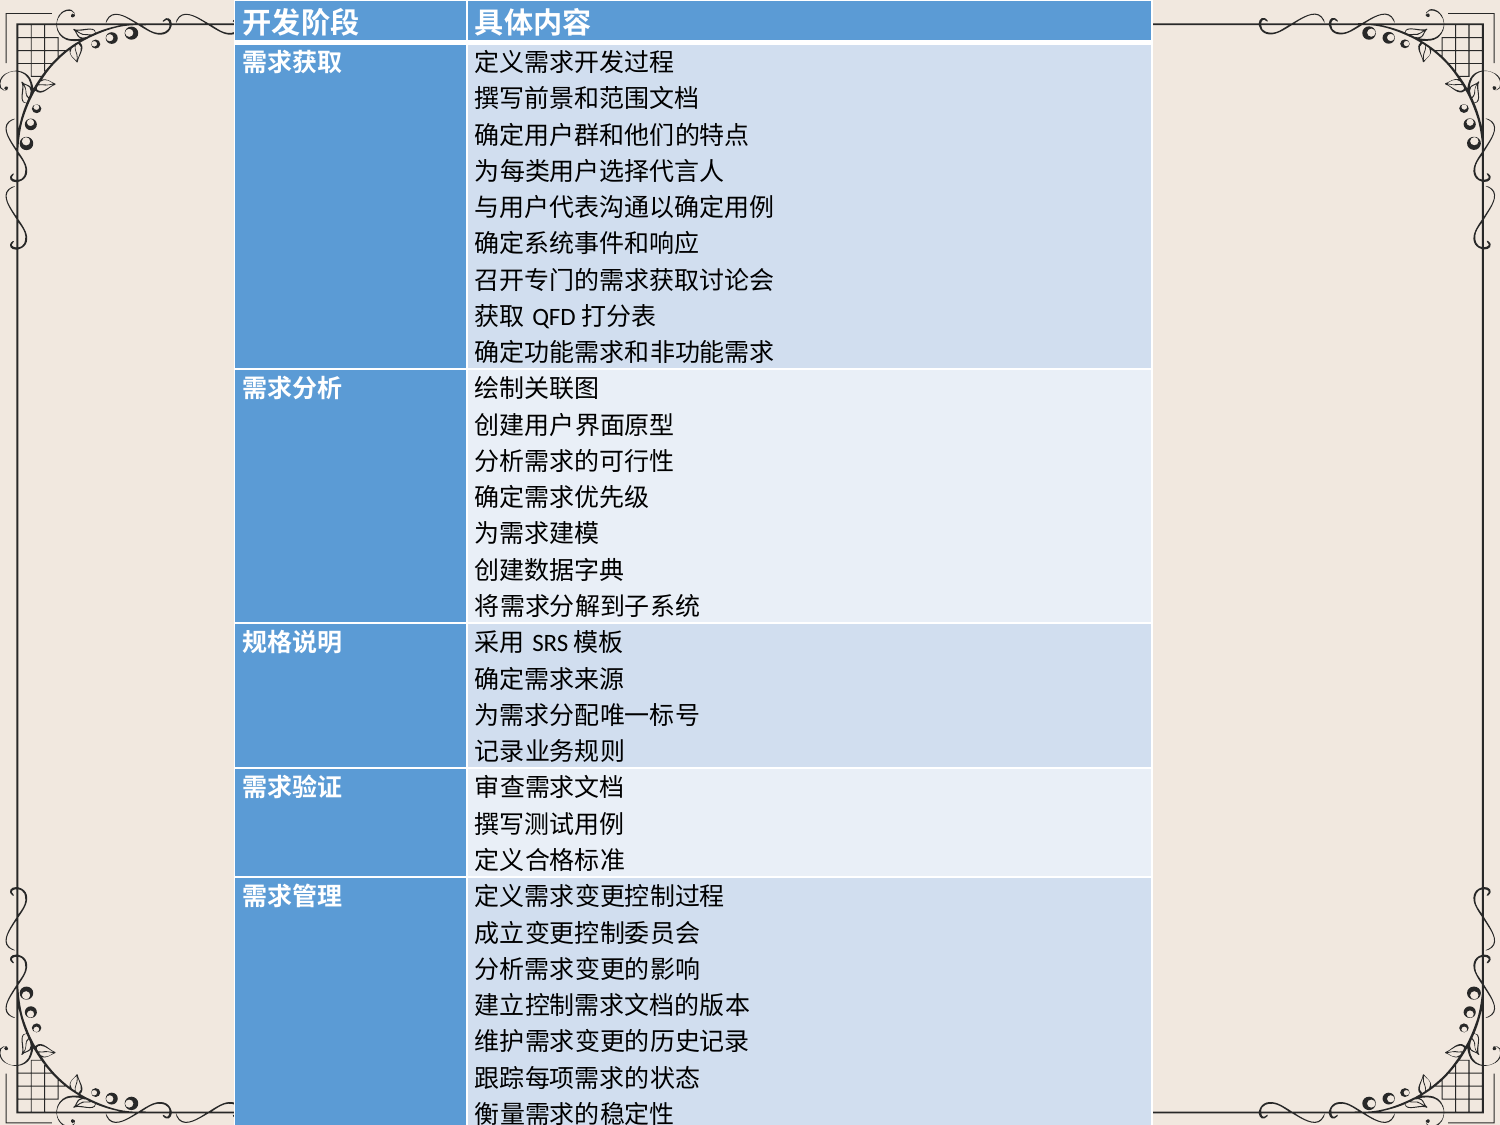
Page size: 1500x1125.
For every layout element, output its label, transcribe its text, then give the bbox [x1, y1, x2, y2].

table_cell 需求管理 [235, 878, 466, 1125]
table_cell 采用SRS模板 确定需求来源 为需求分配唯一标号 记录业务规则 [468, 624, 1151, 767]
table_cell 定义需求变更控制过程 成立变更控制委员会 分析需求变更的影响 建立控制需求文档的版本 维护需求变更的历史记录 跟踪每项需求的状态 衡量需求的稳定性 使用需求管理工具 创建需求跟踪矩阵 [468, 878, 1151, 1125]
table_cell 绘制关联图 创建用户界面原型 分析需求的可行性 确定需求优先级 为需求建模 创建数据字典 将需求分解到子系统 [468, 370, 1151, 622]
table_cell 规格说明 [235, 624, 466, 767]
table_header 开发阶段 [235, 1, 466, 40]
table_cell 需求分析 [235, 370, 466, 622]
table_cell 需求验证 [235, 769, 466, 876]
table_cell 定义需求开发过程 撰写前景和范围文档 确定用户群和他们的特点 为每类用户选择代言人 与用户代表沟通以确定用例 确定系统事件和响应 召开专门的需求获取讨论会 获取QFD打分表 确定功能需求和非功能需求 [468, 45, 1151, 368]
table_cell 需求获取 [235, 45, 466, 368]
table_header 具体内容 [468, 1, 1151, 40]
table_cell 审查需求文档 撰写测试用例 定义合格标准 [468, 769, 1151, 876]
